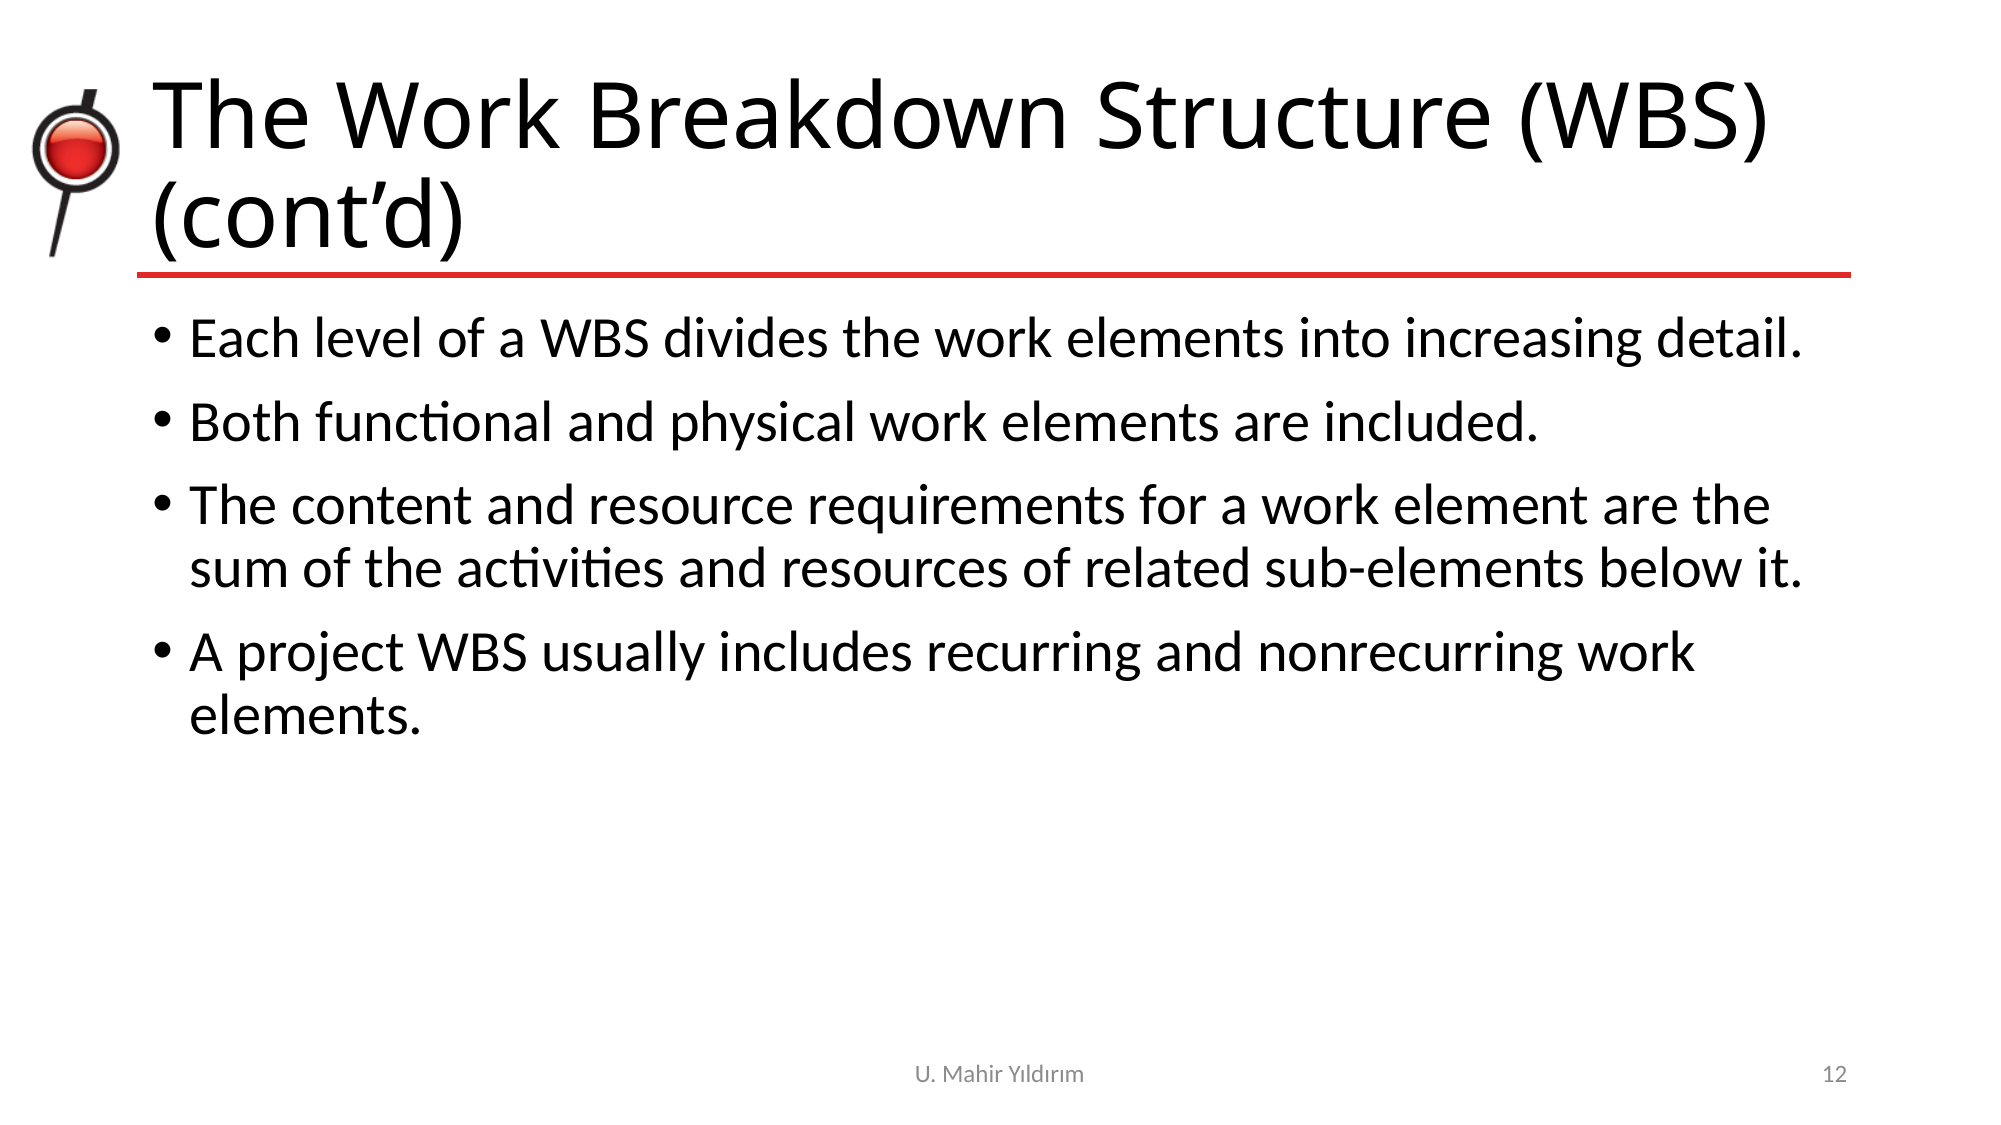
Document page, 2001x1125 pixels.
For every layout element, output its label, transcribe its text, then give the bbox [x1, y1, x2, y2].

title The Work Breakdown Structure (WBS) (cont’d) [137, 59, 1960, 278]
slide_number 12 [1412, 1042, 1863, 1103]
footer U. Mahir Yıldırım [662, 1042, 1338, 1103]
picture [9, 69, 137, 268]
list Each level of a WBS divides the work elements into increasing detail. Both functional and physical work elements are included. The content and resource requirements for a work element are the sum of the activities and resources of related sub-elements below it. A project WBS usually includes recurring and nonrecurring work elements. [137, 299, 1863, 1014]
